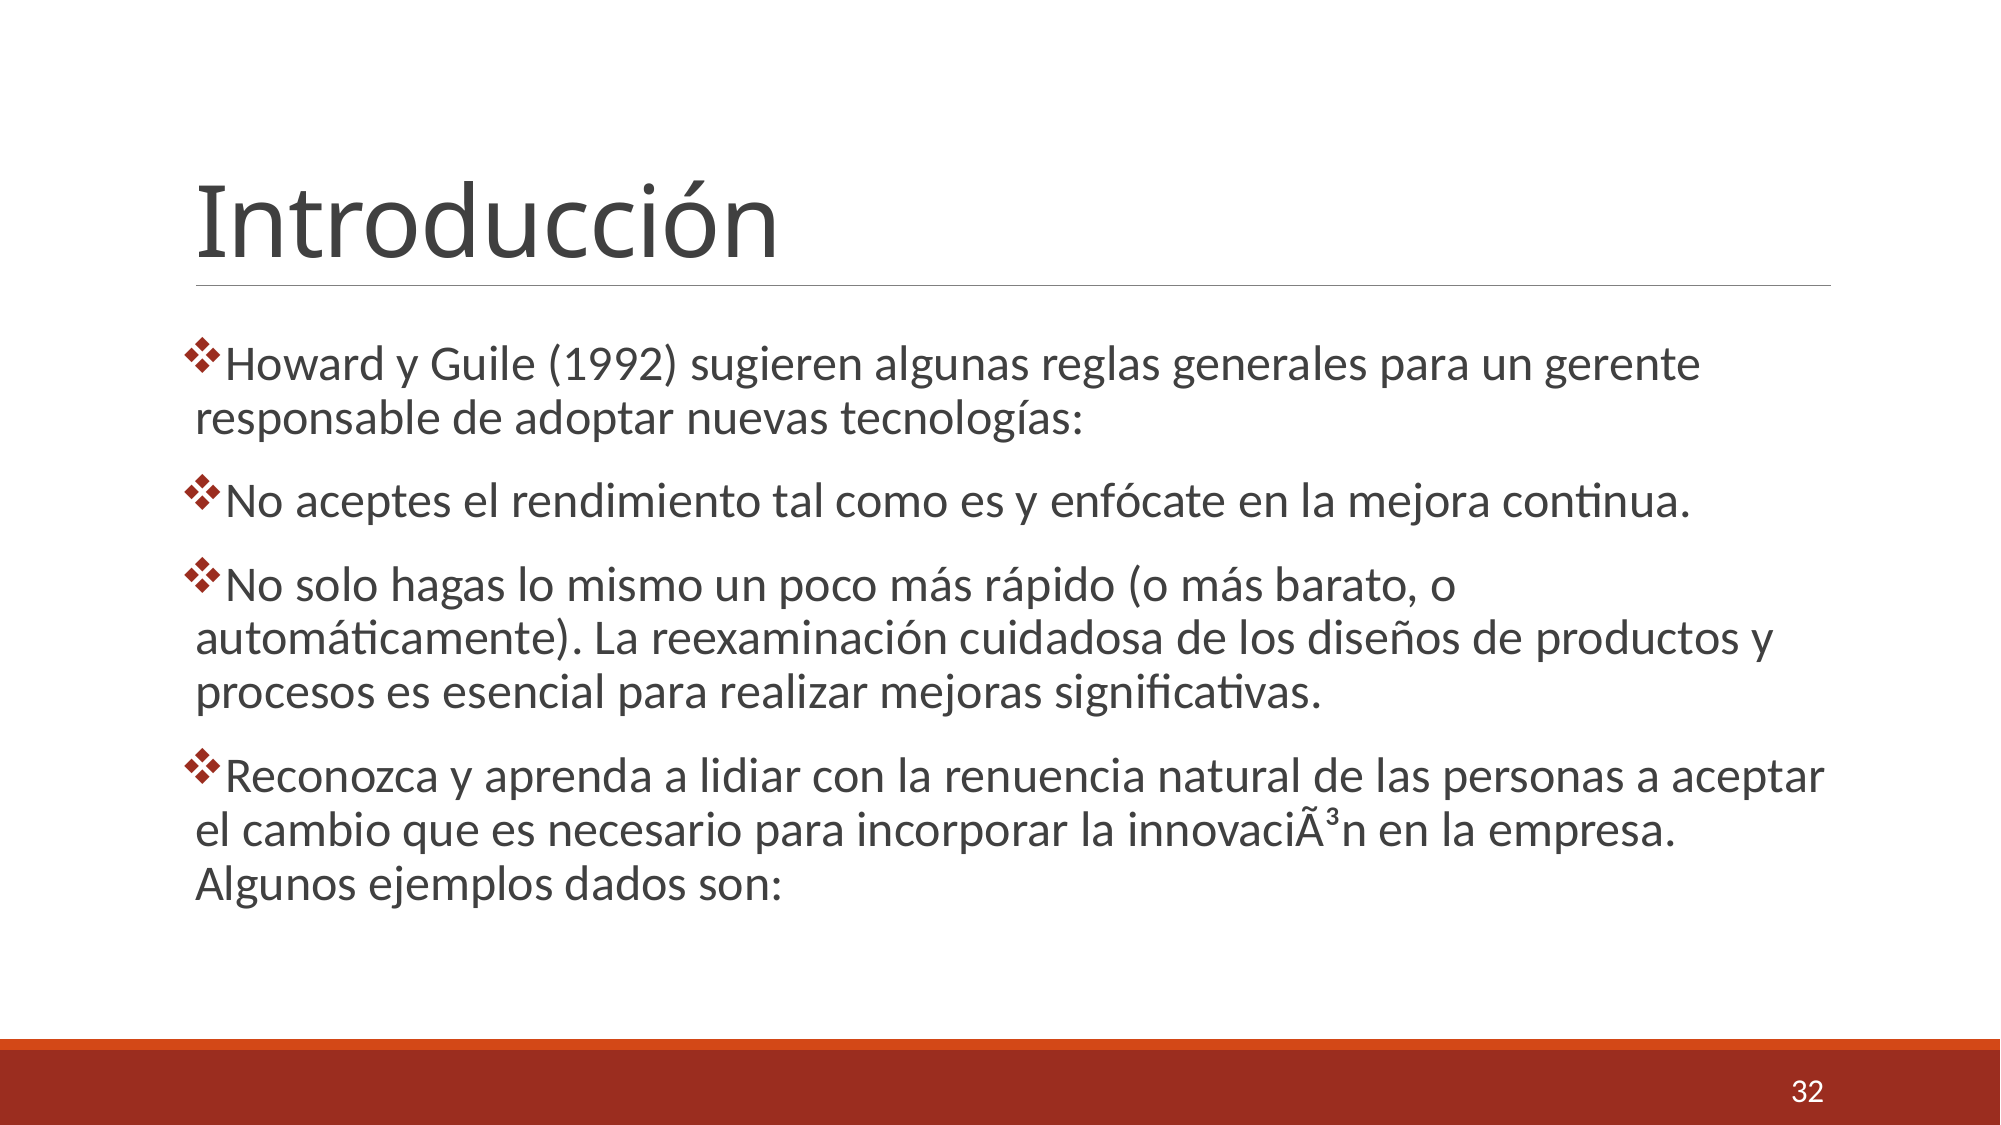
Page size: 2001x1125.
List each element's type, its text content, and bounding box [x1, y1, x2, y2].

title Introducción [180, 47, 1830, 285]
slide_number 32 [1624, 1059, 1840, 1120]
list Howard y Guile (1992) sugieren algunas reglas generales para un gerente responsable de adoptar nuevas tecnologías: No aceptes el rendimiento tal como es y enfócate en la mejora continua. No solo hagas lo mismo un poco más rápido (o más barato, o automáticamente). La reexaminación cuidadosa de los diseños de productos y procesos es esencial para realizar mejoras significativas. Reconozca y aprenda a lidiar con la renuencia natural de las personas a aceptar el cambio que es necesario para incorporar la innovaciÃ³n en la empresa. Algunos ejemplos dados son: [180, 329, 1830, 1018]
